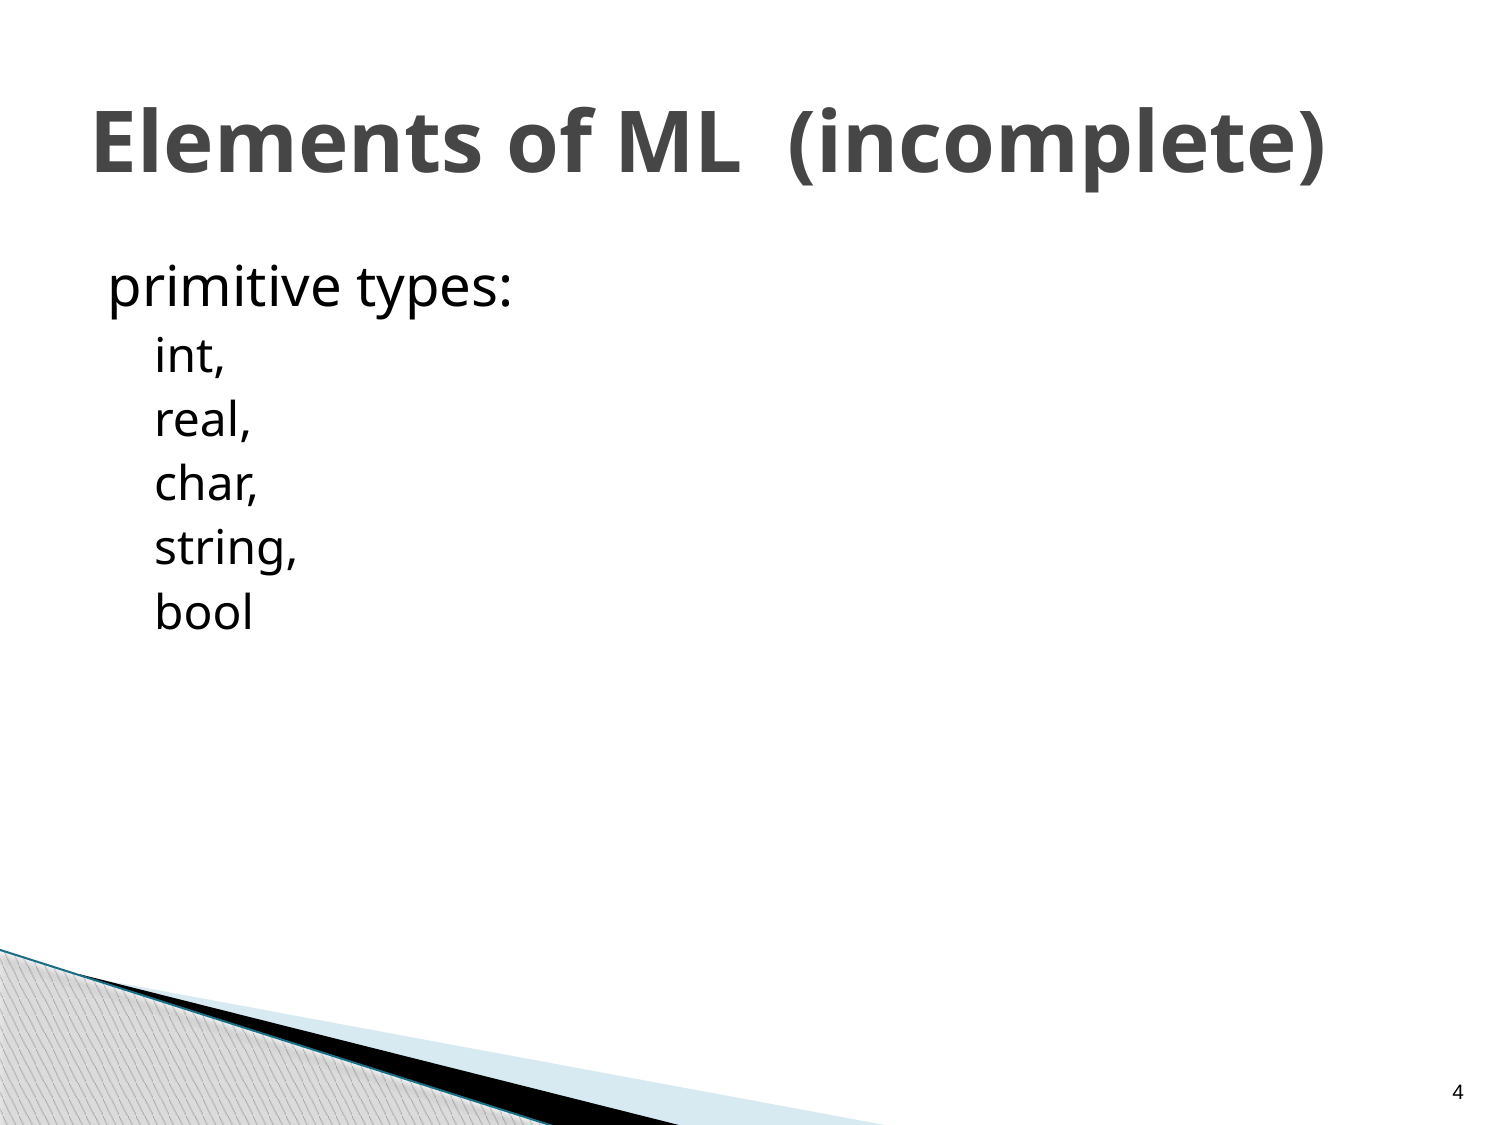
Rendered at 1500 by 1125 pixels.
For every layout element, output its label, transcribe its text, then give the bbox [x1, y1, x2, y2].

title Elements of ML (incomplete) [75, 45, 1425, 233]
slide_number 4 [1418, 1051, 1479, 1112]
list primitive types: int, real, char, string, bool [75, 243, 1425, 986]
